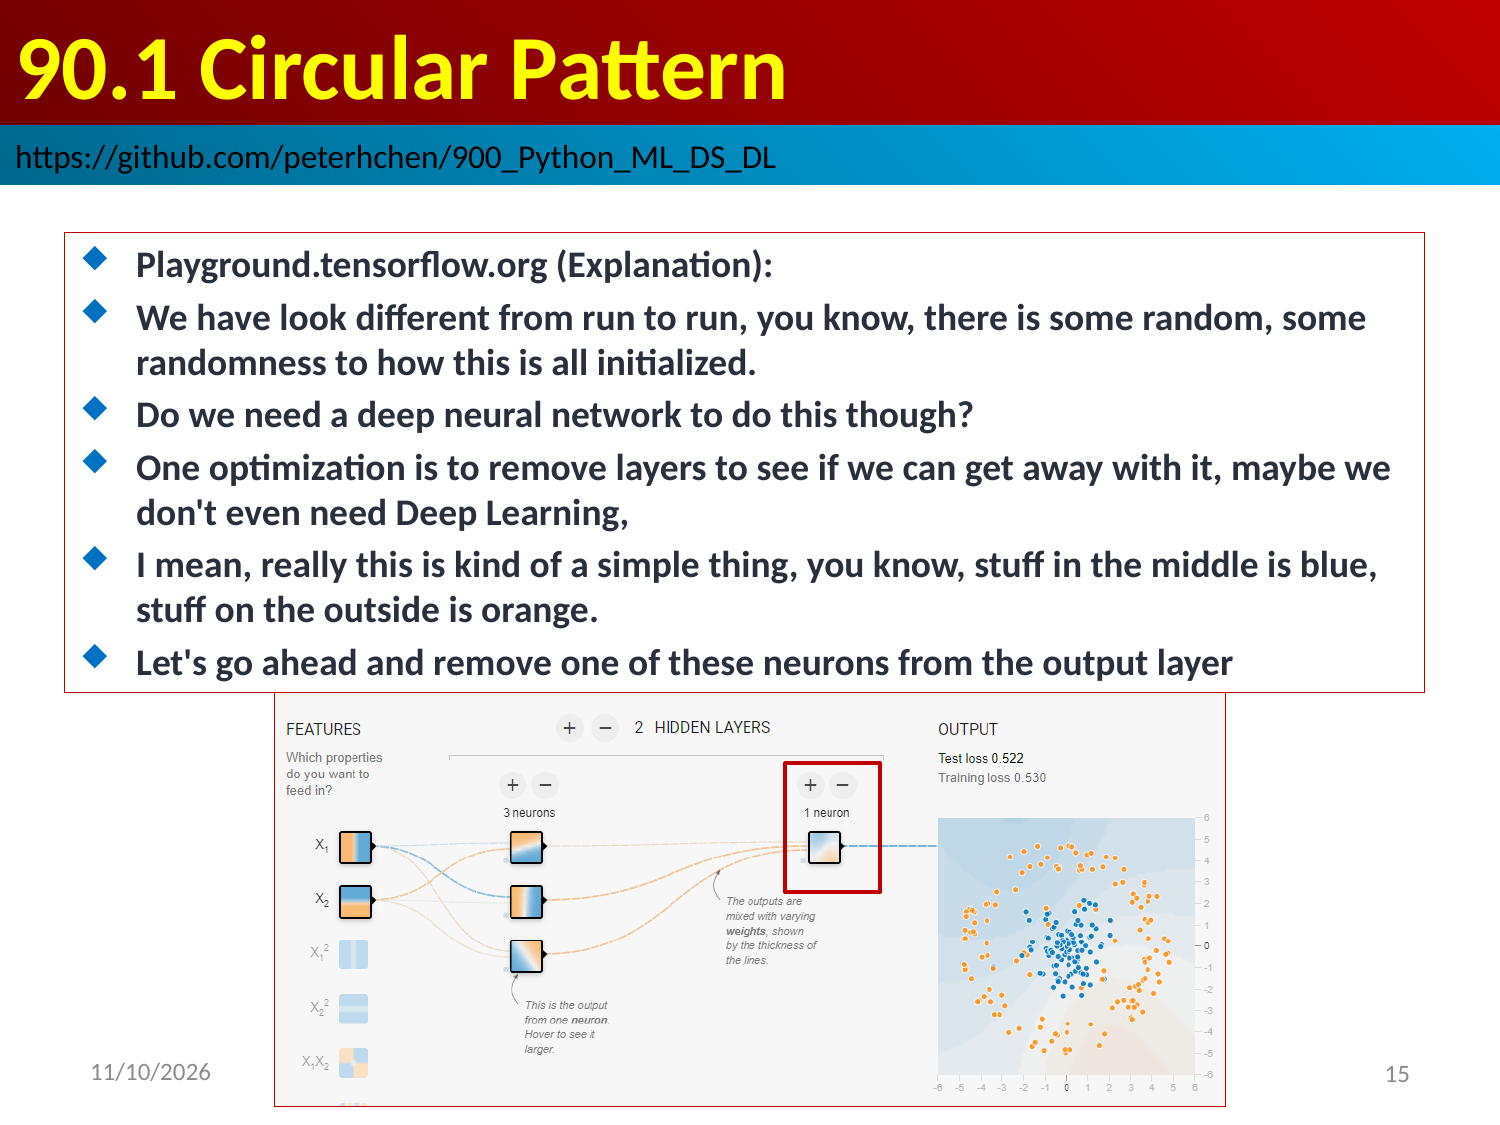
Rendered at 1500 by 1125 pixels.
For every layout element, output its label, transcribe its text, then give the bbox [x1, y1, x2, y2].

text_box https://github.com/peterhchen/900_Python_ML_DS_DL [0, 125, 1500, 185]
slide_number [75, 1040, 269, 1101]
slide_number 15 [1230, 1042, 1425, 1103]
subtitle Playground.tensorflow.org (Explanation): We have look different from run to run, you know, there is some random, some randomness to how this is all initialized. Do we need a deep neural network to do this though? One optimization is to remove layers to see if we can get away with it, maybe we don't even need Deep Learning, I mean, really this is kind of a simple thing, you know, stuff in the middle is blue, stuff on the outside is orange. Let's go ahead and remove one of these neurons from the output layer [64, 232, 1425, 693]
title 90.1 Circular Pattern [0, 0, 1500, 125]
picture [274, 692, 1226, 1107]
